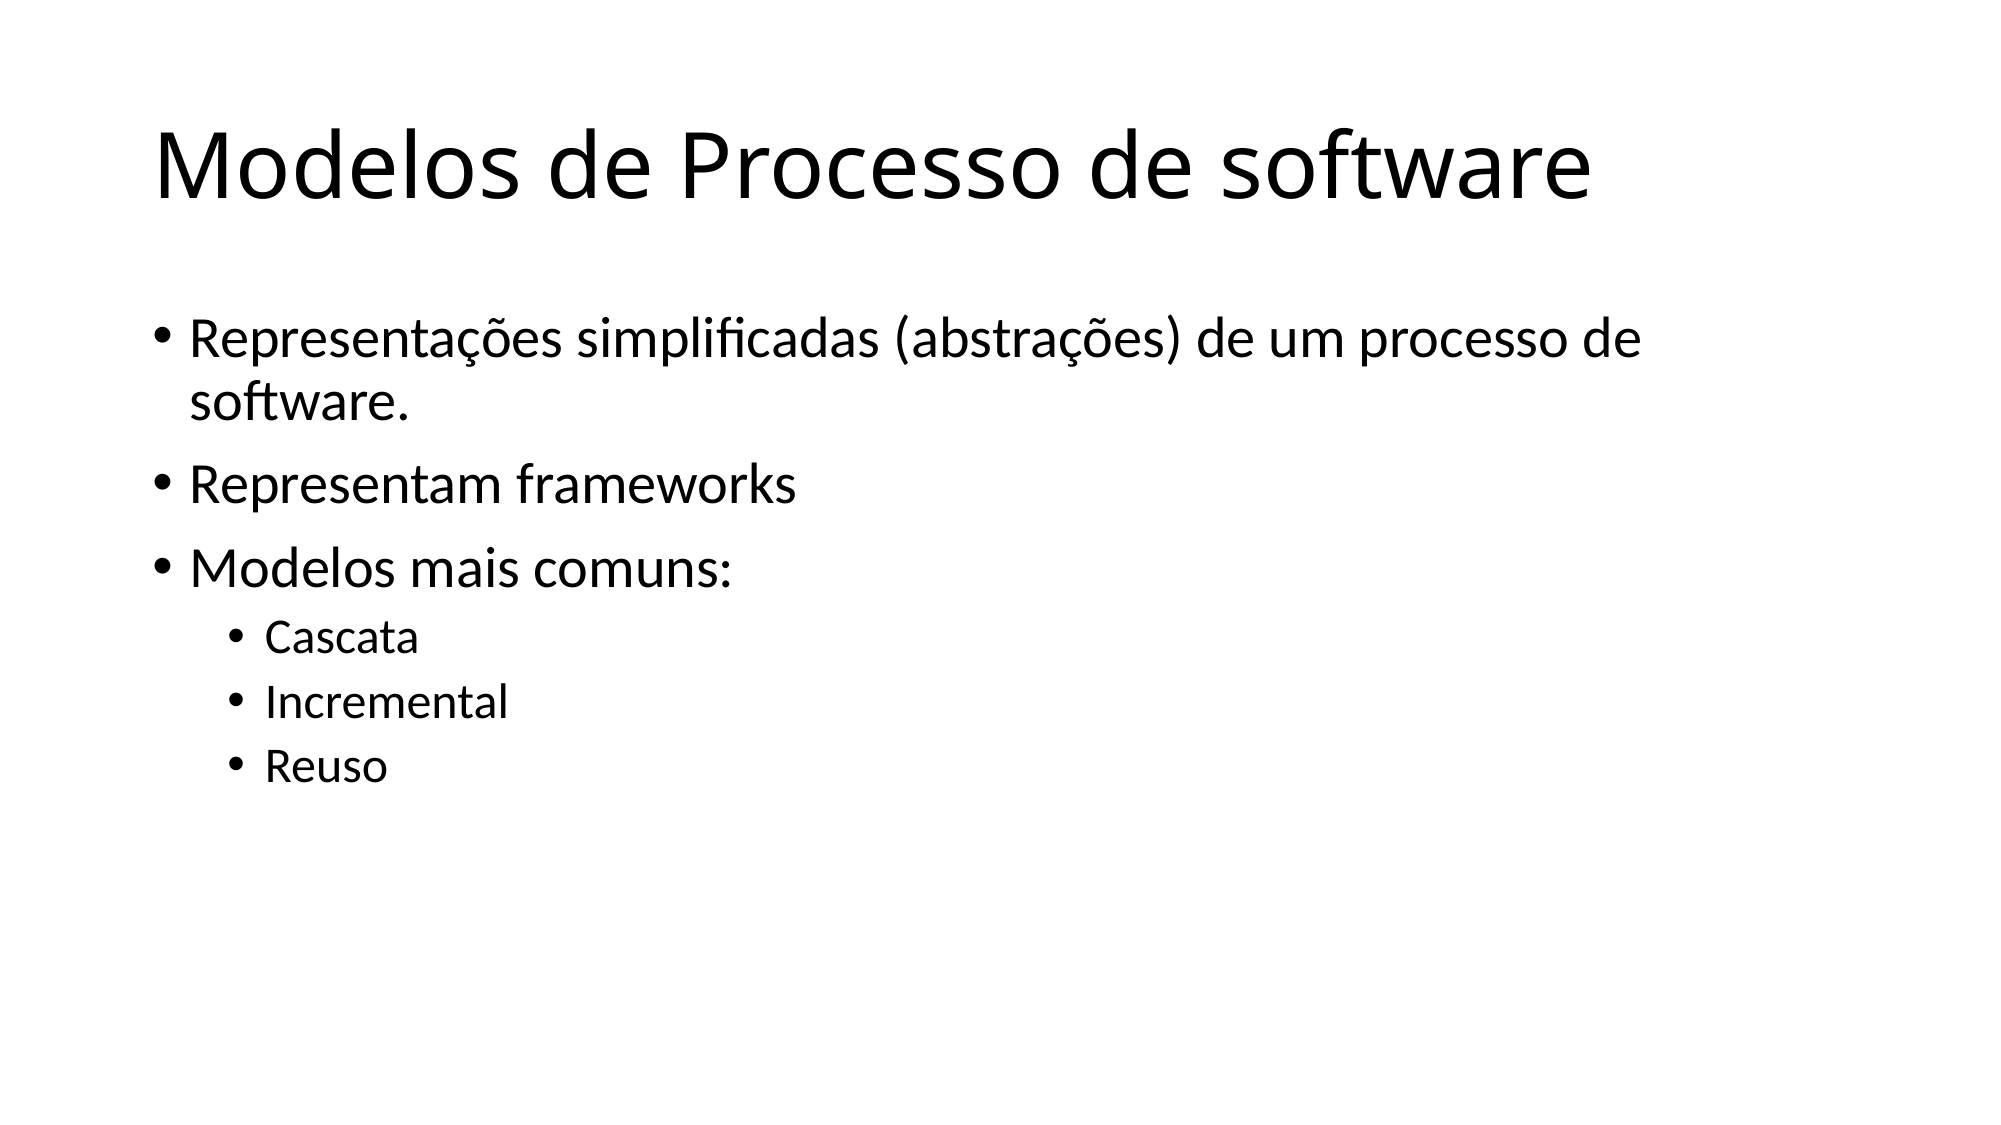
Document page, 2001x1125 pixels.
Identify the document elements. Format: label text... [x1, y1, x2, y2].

list Representações simplificadas (abstrações) de um processo de software. Representam frameworks Modelos mais comuns: Cascata Incremental Reuso [137, 299, 1863, 1014]
title Modelos de Processo de software [137, 59, 1863, 278]
